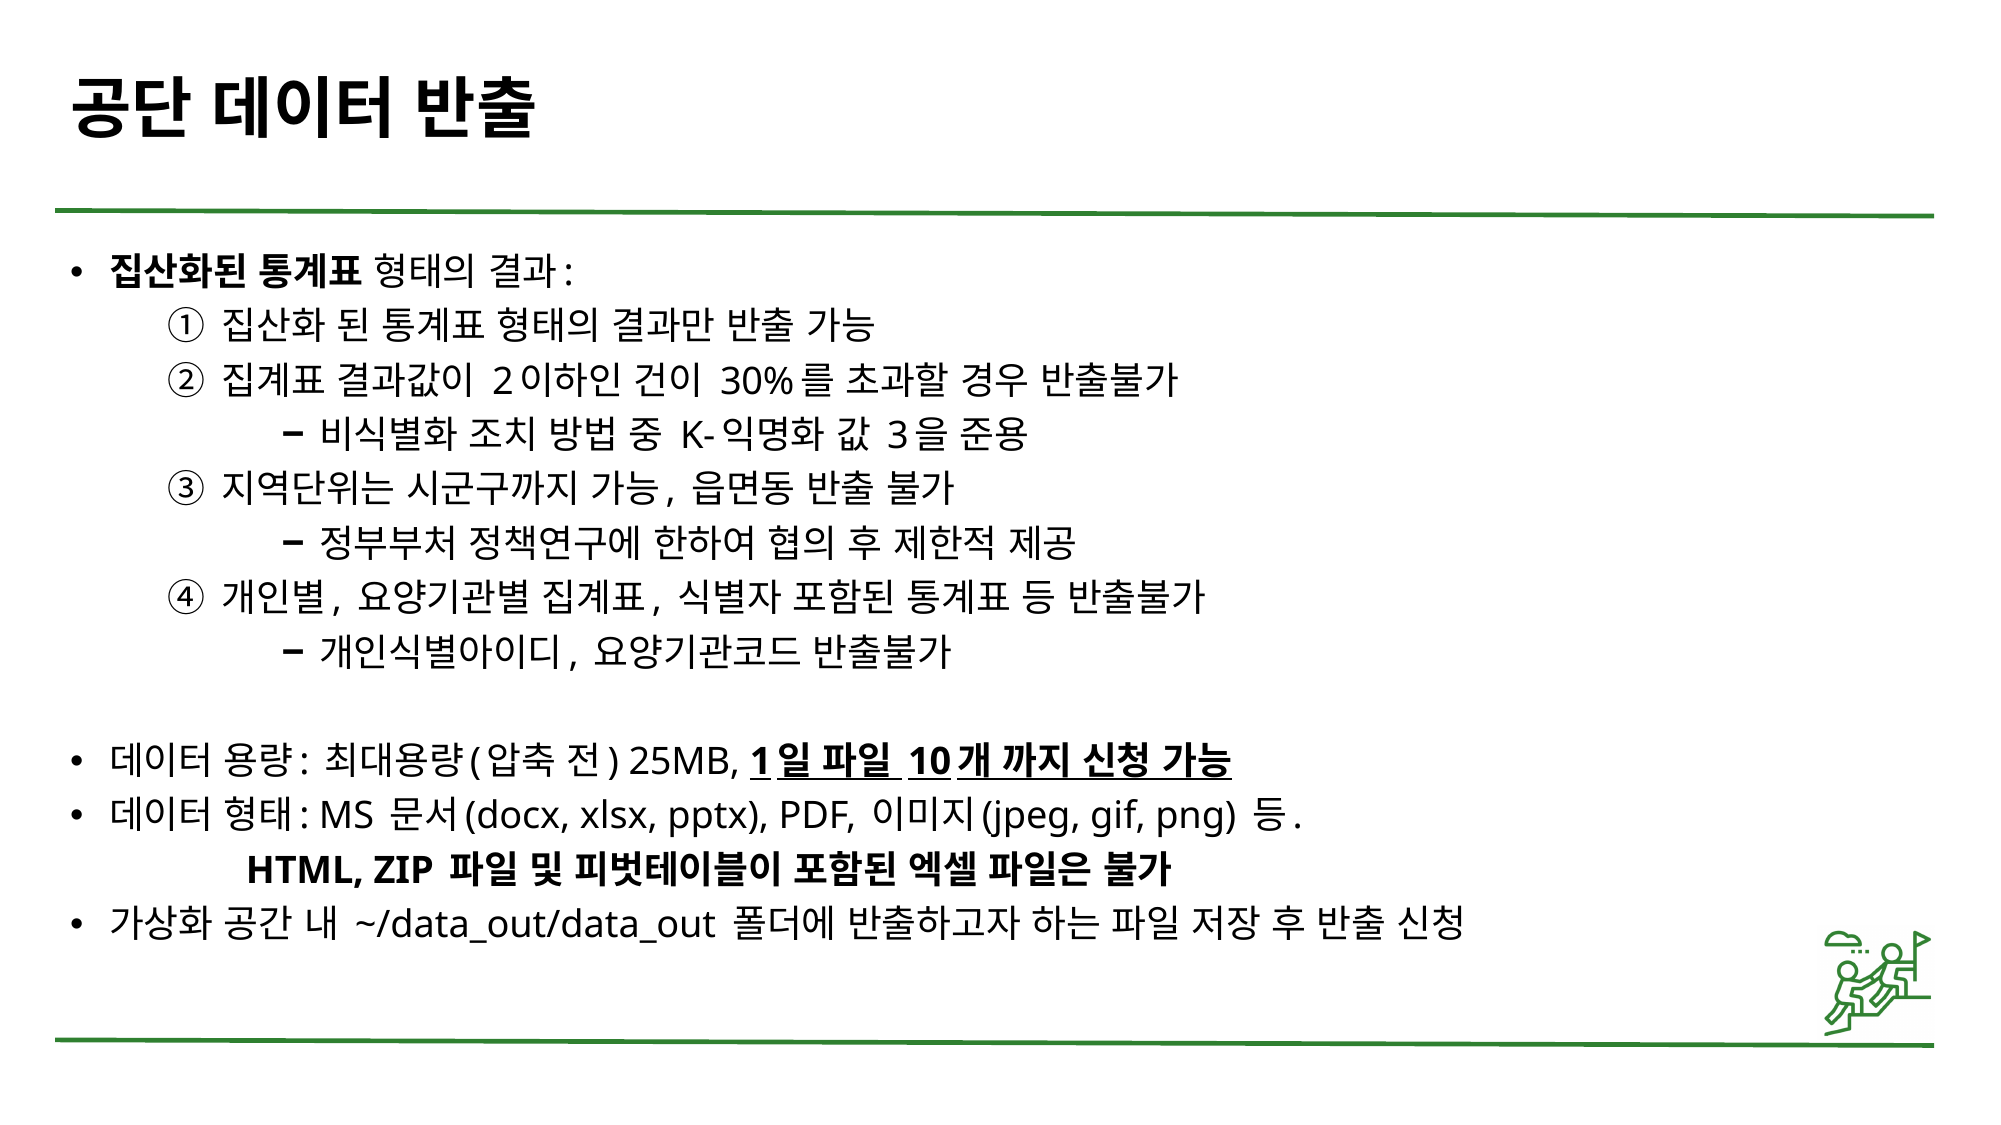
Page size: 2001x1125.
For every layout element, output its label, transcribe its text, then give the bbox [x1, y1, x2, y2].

title 공단 데이터 반출 [55, 40, 1935, 182]
picture [1817, 960, 1935, 1040]
list 집산화된 통계표 형태의 결과: ① 집산화 된 통계표 형태의 결과만 반출 가능 ② 집계표 결과값이 2이하인 건이 30%를 초과할 경우 반출불가 ╺ 비식별화 조치 방법 중 K-익명화 값 3을 준용 ③ 지역단위는 시군구까지 가능, 읍면동 반출 불가 ╺ 정부부처 정책연구에 한하여 협의 후 제한적 제공 ④ 개인별, 요양기관별 집계표, 식별자 포함된 통계표 등 반출불가 ╺ 개인식별아이디, 요양기관코드 반출불가 데이터 용량: 최대용량(압축 전) 25MB, 1일 파일 10개 까지 신청 가능 데이터 형태: MS 문서(docx, xlsx, pptx), PDF, 이미지(jpeg, gif, png) 등. HTML, ZIP 파일 및 피벗테이블이 포함된 엑셀 파일은 불가 가상화 공간 내 ~/data_out/data_out 폴더에 반출하고자 하는 파일 저장 후 반출 신청 [55, 245, 1935, 960]
